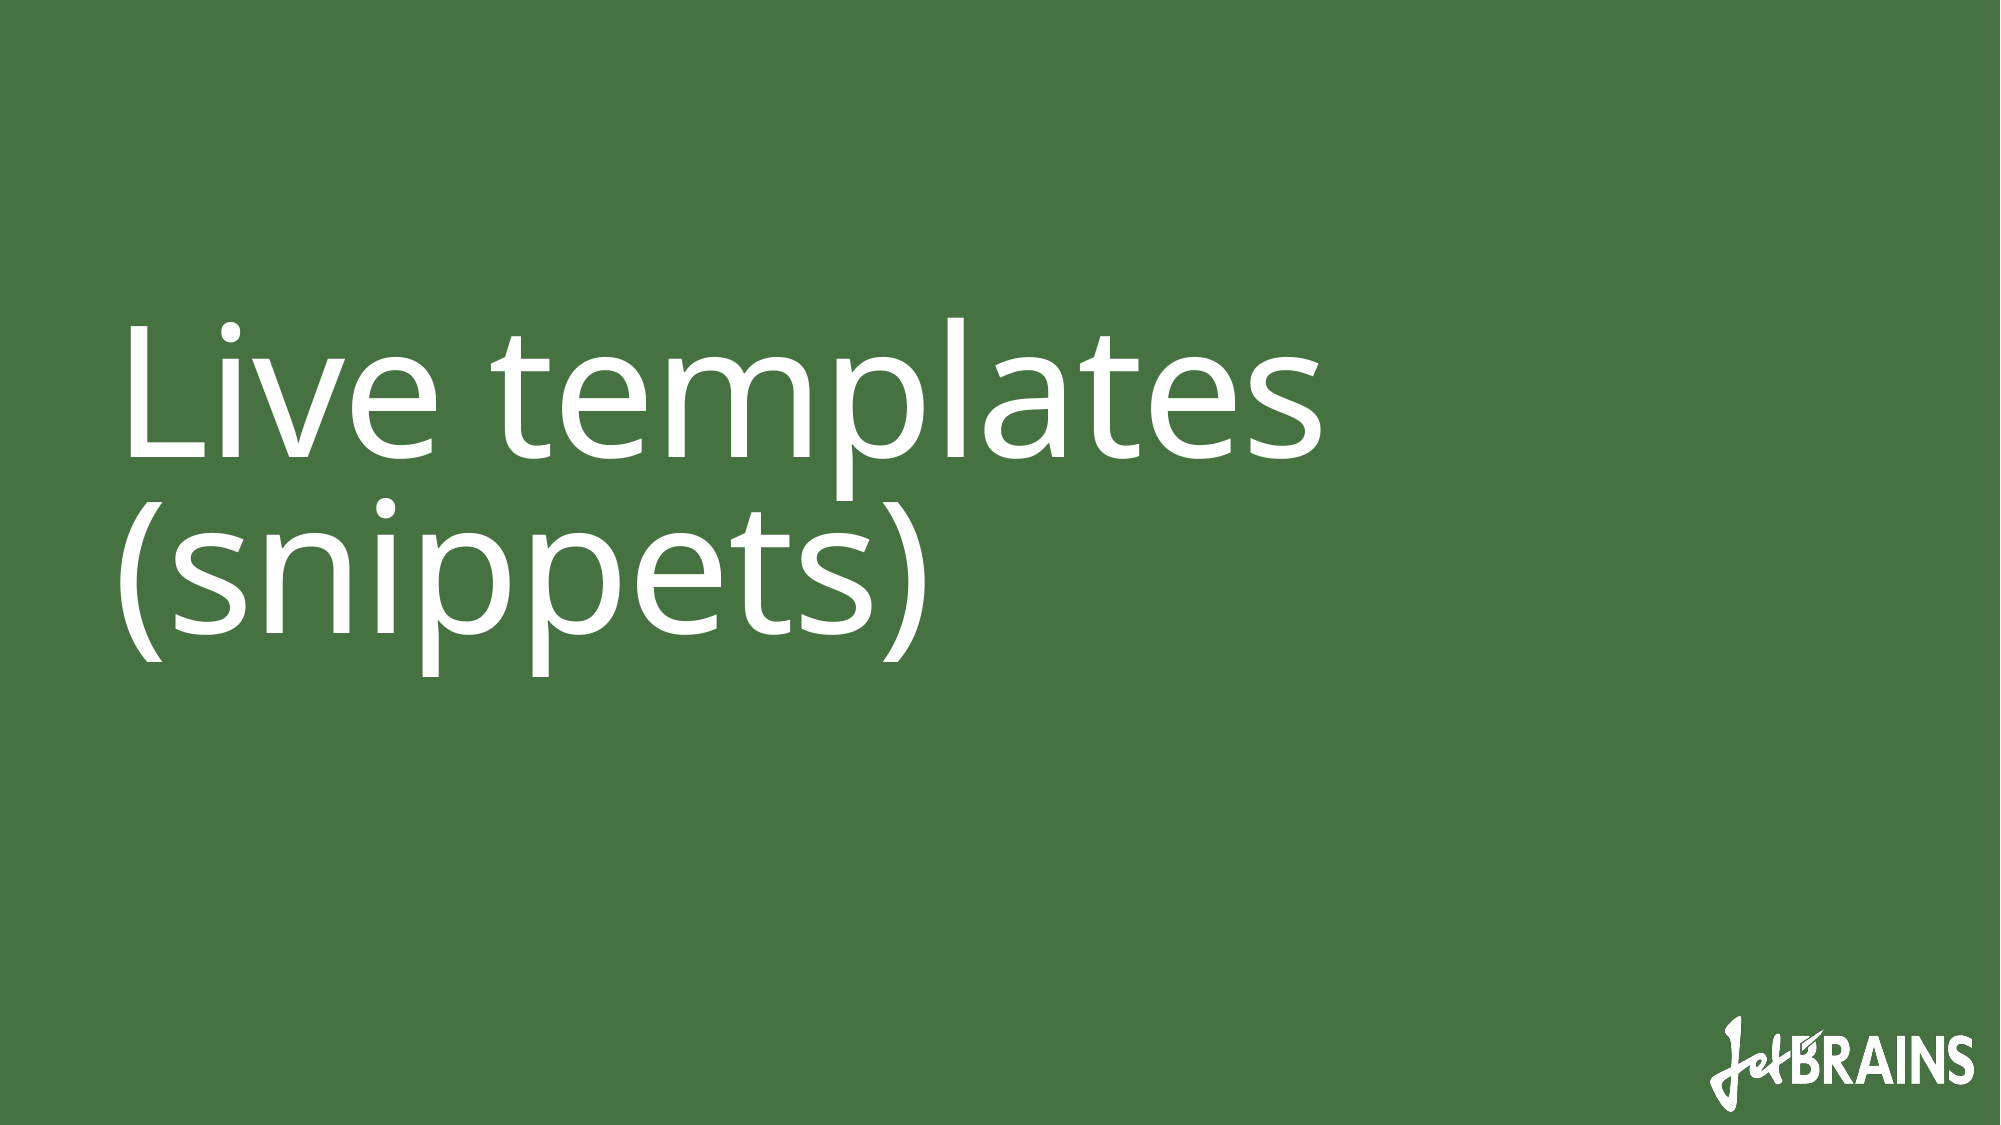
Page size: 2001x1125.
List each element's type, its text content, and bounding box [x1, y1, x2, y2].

picture [1710, 1016, 1975, 1112]
title Live templates (snippets) [98, 126, 1868, 677]
